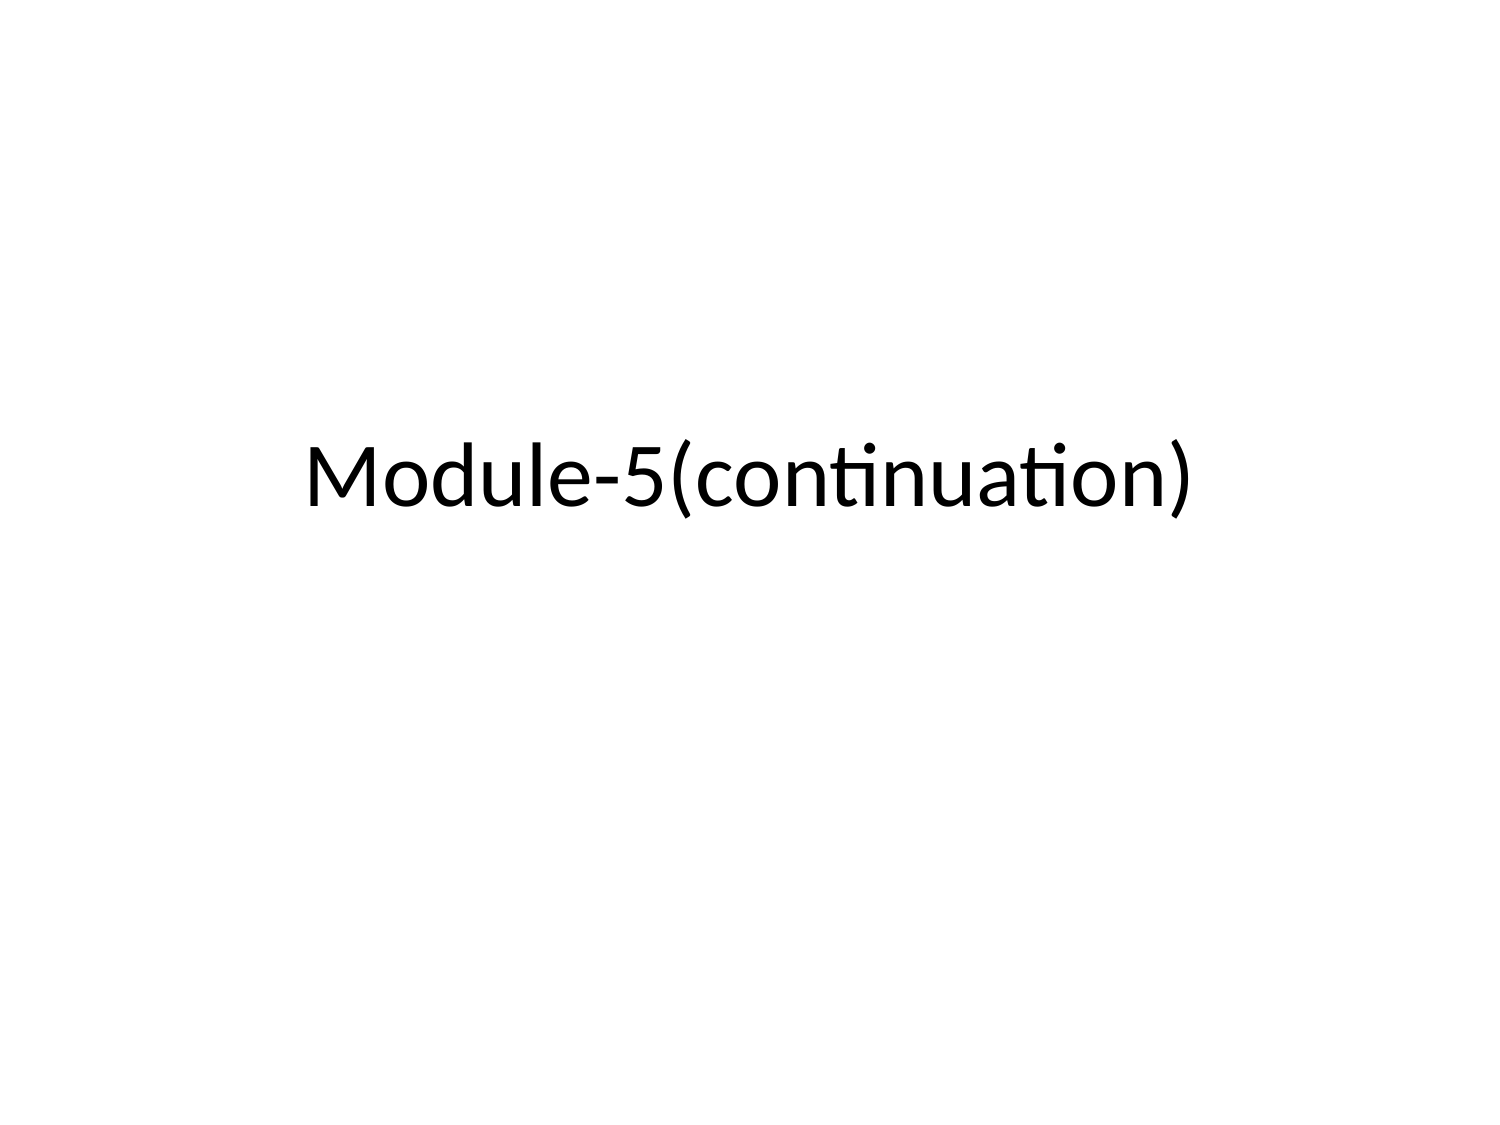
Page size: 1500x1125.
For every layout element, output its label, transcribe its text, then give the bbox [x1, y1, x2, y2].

title Module-5(continuation) [112, 349, 1388, 591]
